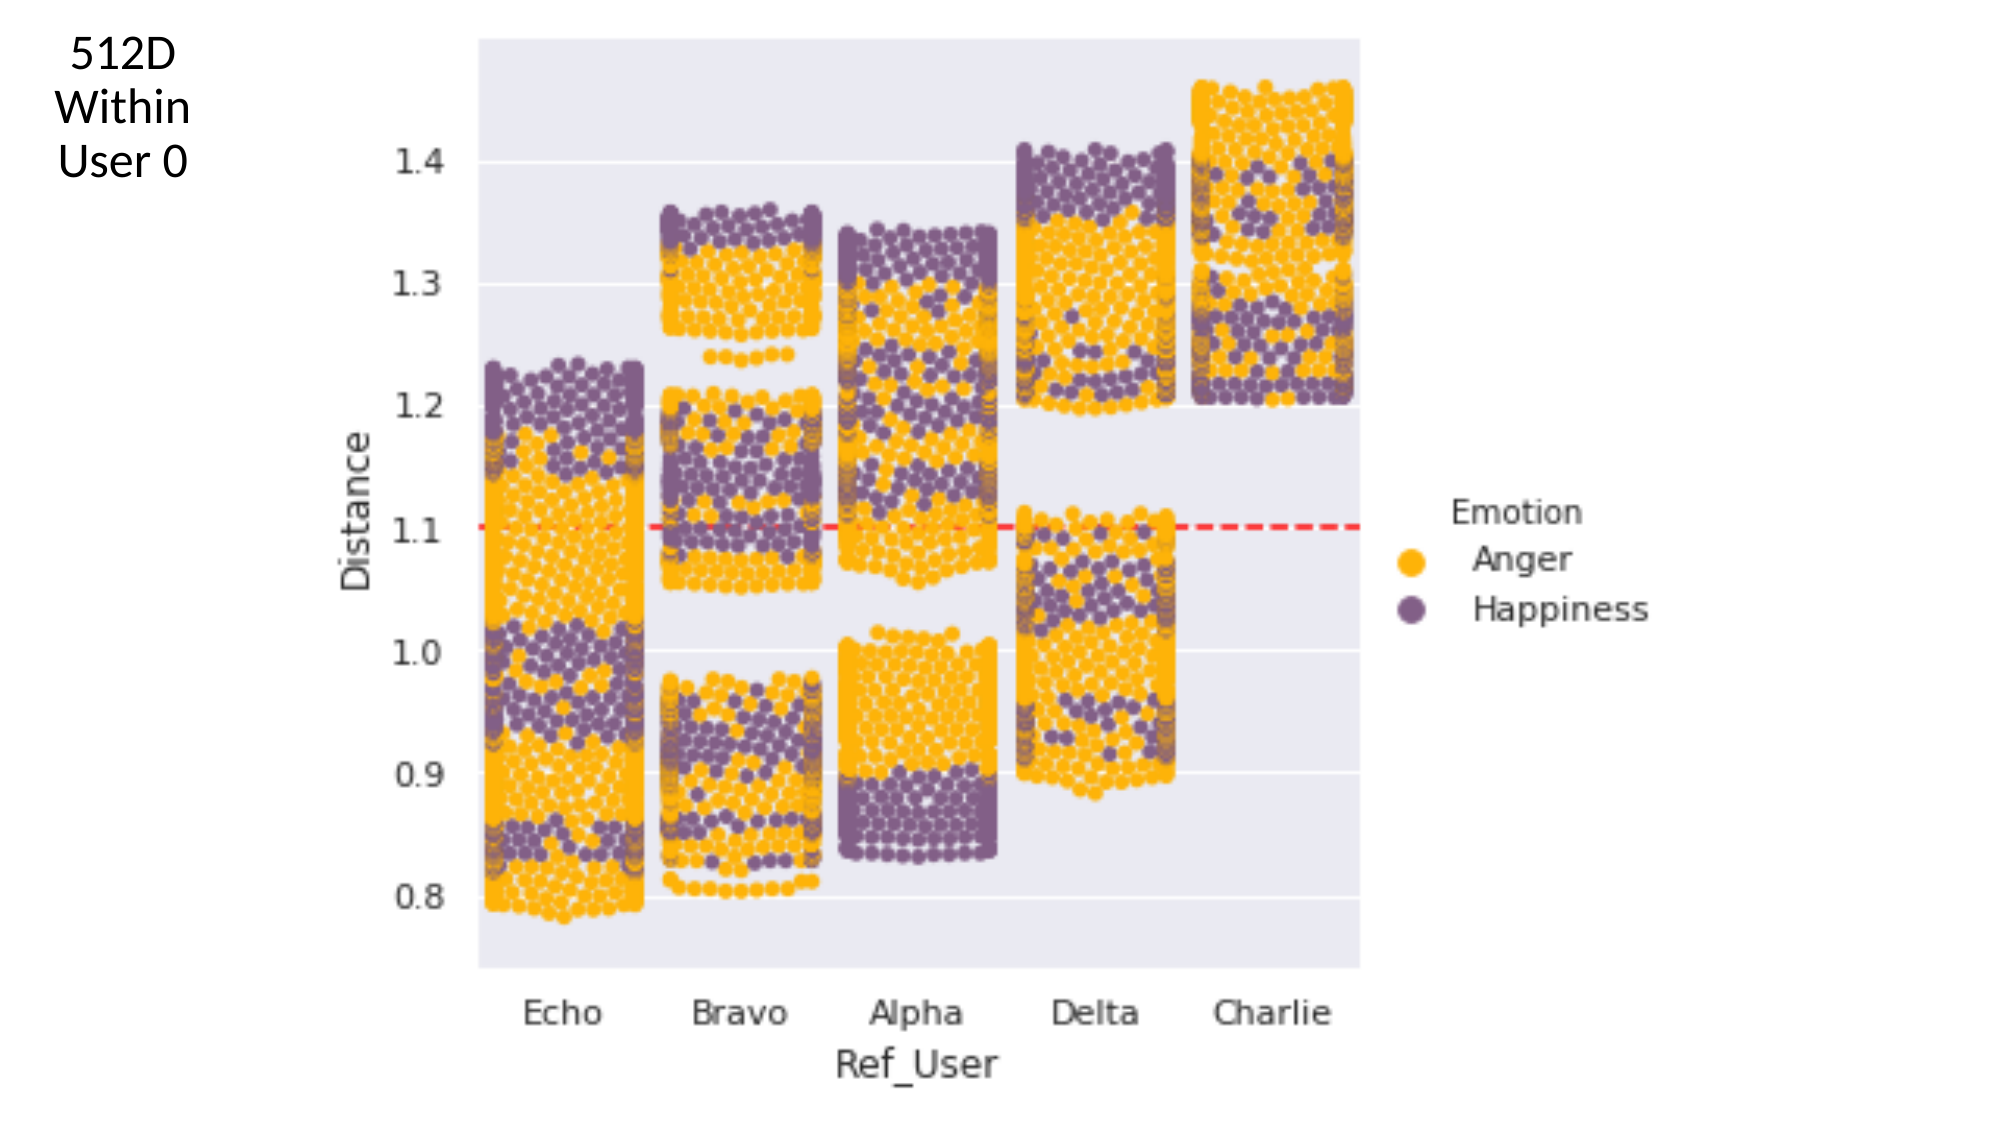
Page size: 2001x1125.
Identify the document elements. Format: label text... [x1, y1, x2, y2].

subtitle 512D Within User 0 [0, 18, 246, 1107]
picture [317, 18, 1683, 1107]
